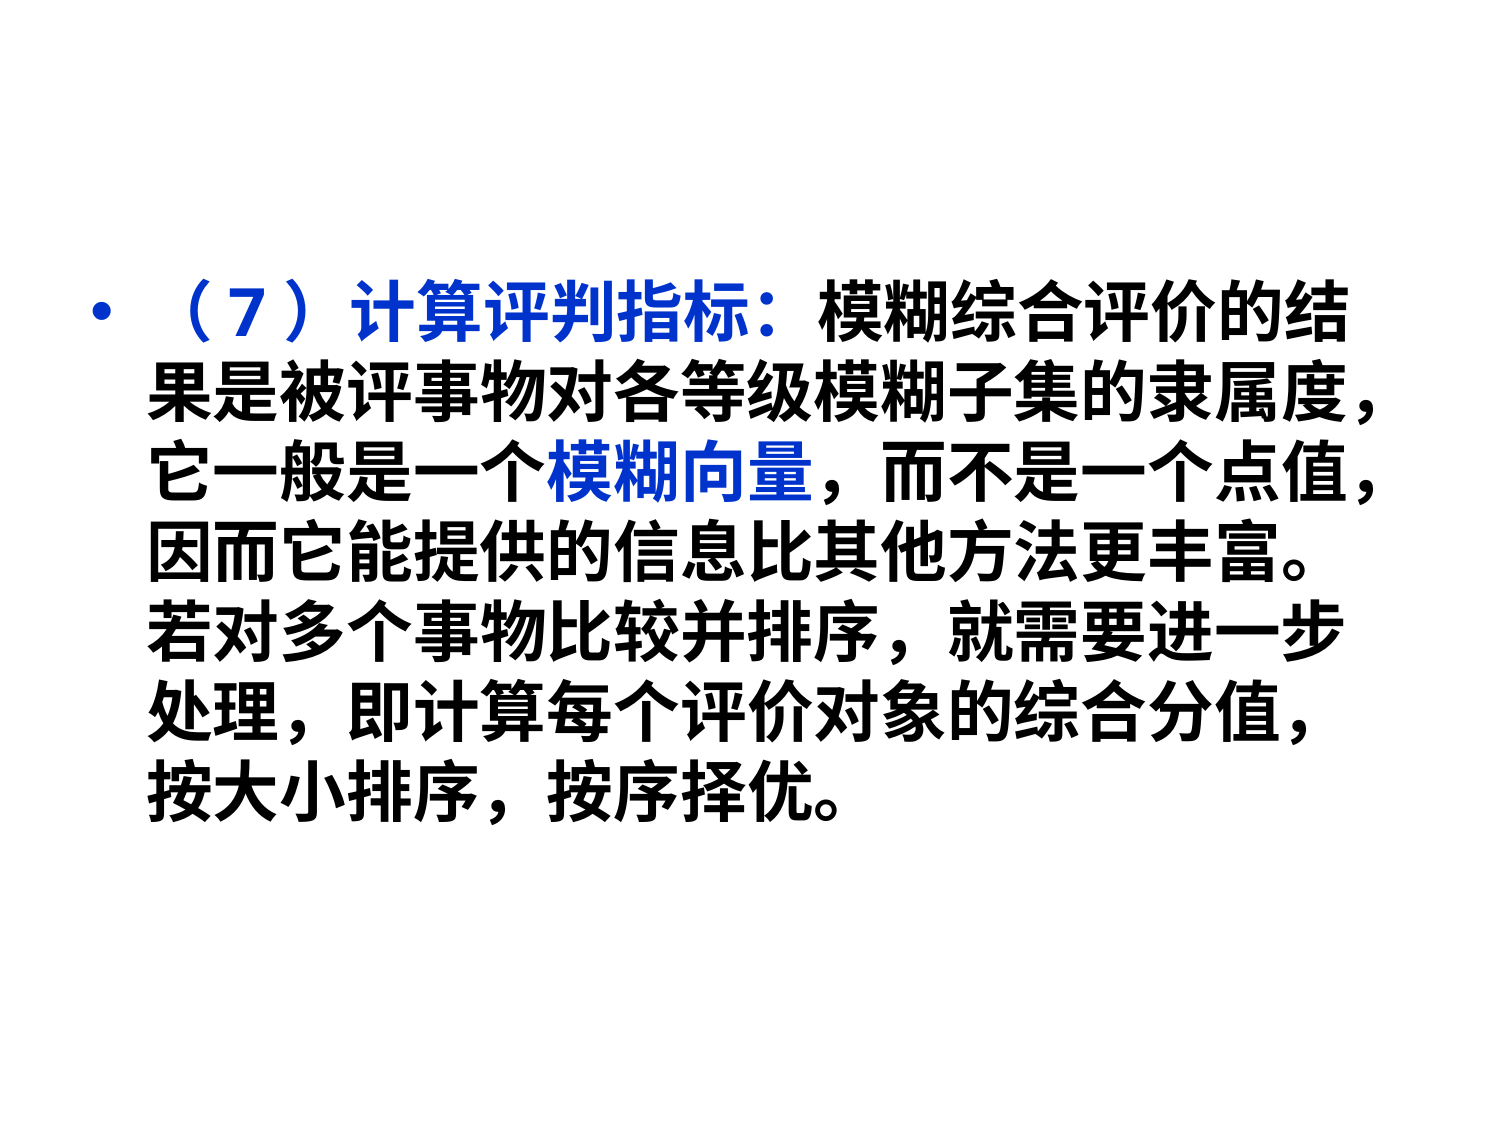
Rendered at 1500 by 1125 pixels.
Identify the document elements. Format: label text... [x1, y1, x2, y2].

list （7）计算评判指标：模糊综合评价的结果是被评事物对各等级模糊子集的隶属度，它一般是一个模糊向量，而不是一个点值，因而它能提供的信息比其他方法更丰富。若对多个事物比较并排序，就需要进一步处理，即计算每个评价对象的综合分值，按大小排序，按序择优。 [75, 262, 1425, 1005]
